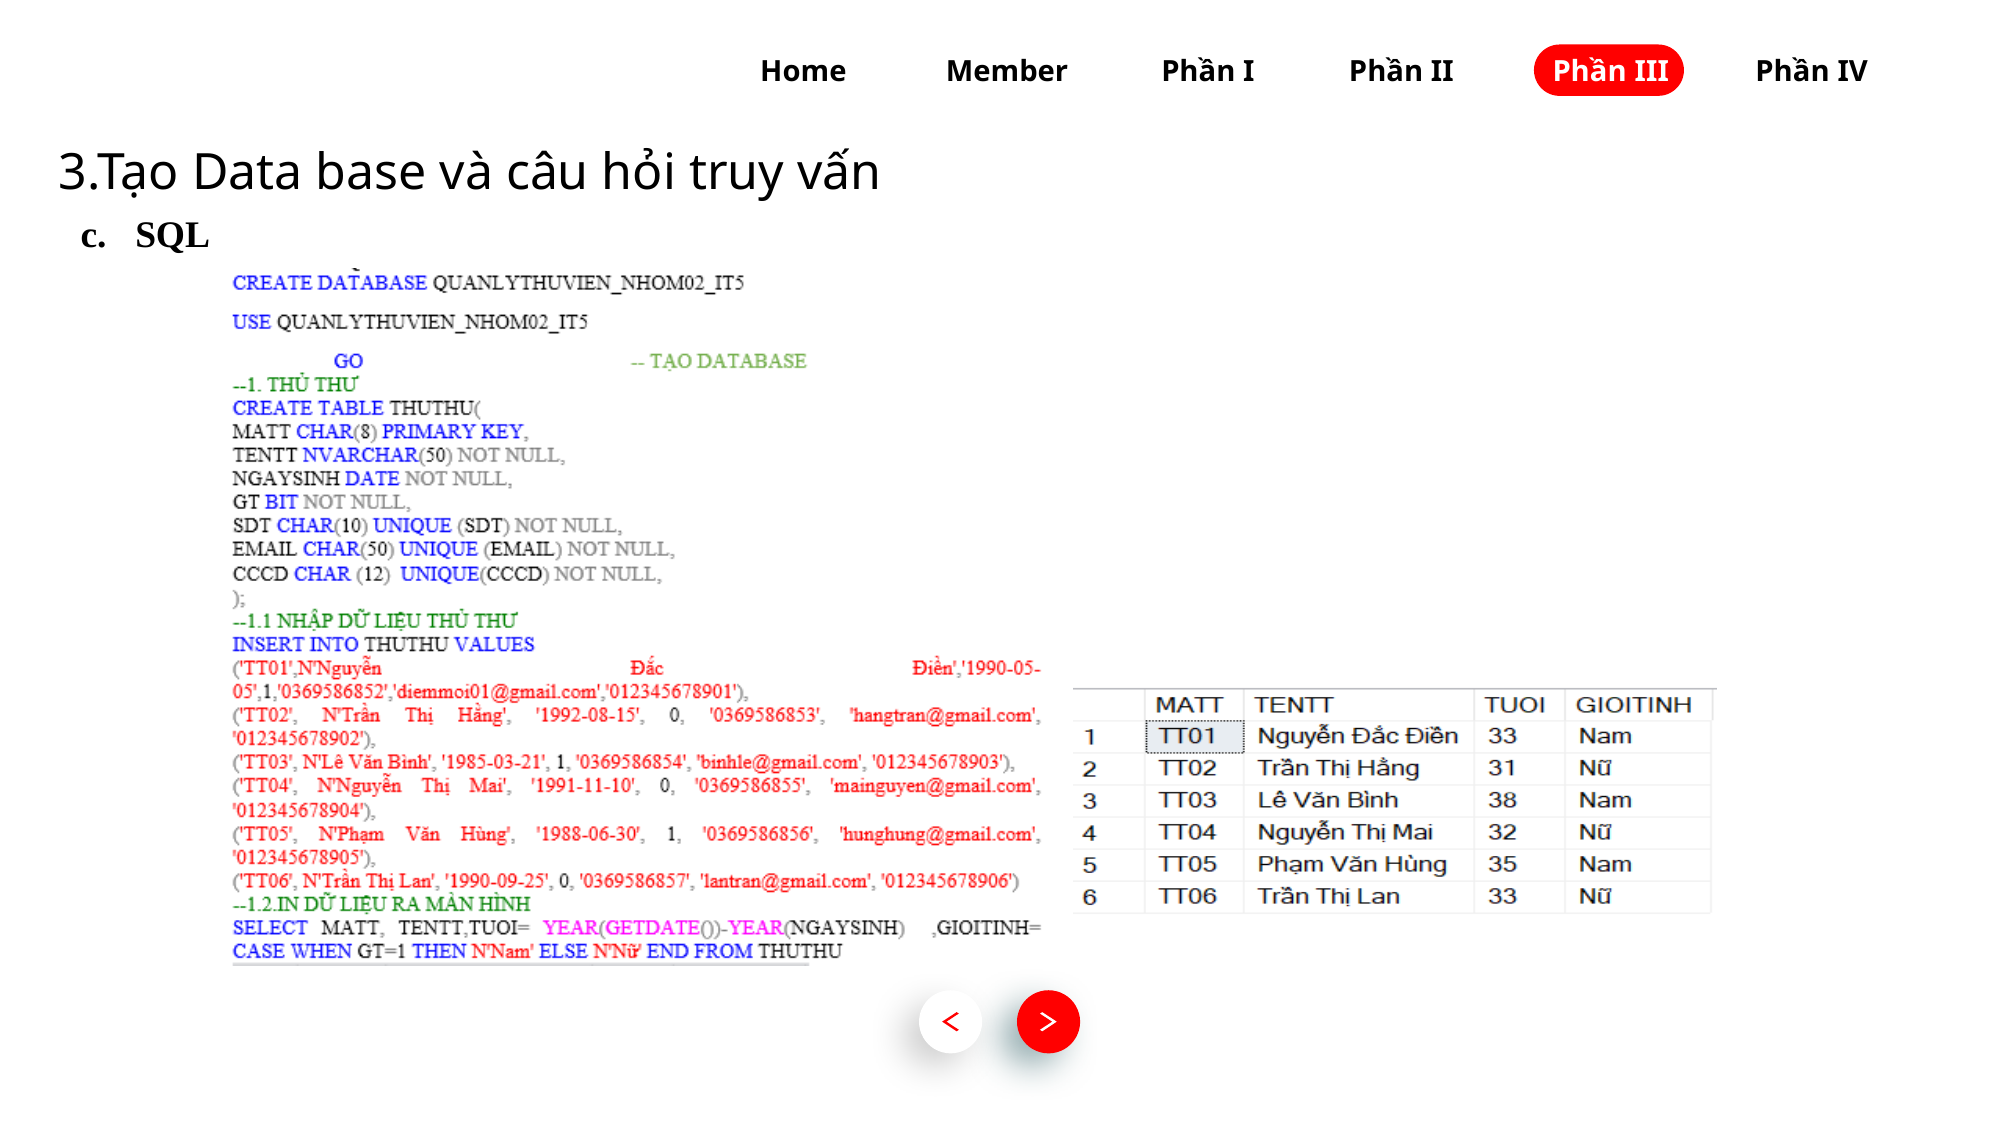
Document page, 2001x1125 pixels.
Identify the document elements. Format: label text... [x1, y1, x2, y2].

picture [1073, 687, 1717, 923]
text_box c. SQL [65, 202, 1835, 262]
text_box [942, 1012, 959, 1032]
text_box Home [760, 52, 847, 88]
text_box 3.Tạo Data base và câu hỏi truy vấn [44, 132, 1017, 207]
text_box [1015, 989, 1082, 1055]
text_box Phần IV [1755, 52, 1868, 88]
text_box Phần II [1348, 52, 1454, 88]
text_box [917, 989, 984, 1055]
picture [219, 268, 1049, 966]
text_box Phần III [1552, 52, 1670, 88]
text_box [1039, 1012, 1057, 1032]
text_box [1532, 43, 1685, 97]
text_box Phần I [1161, 52, 1255, 88]
text_box Member [945, 52, 1069, 88]
